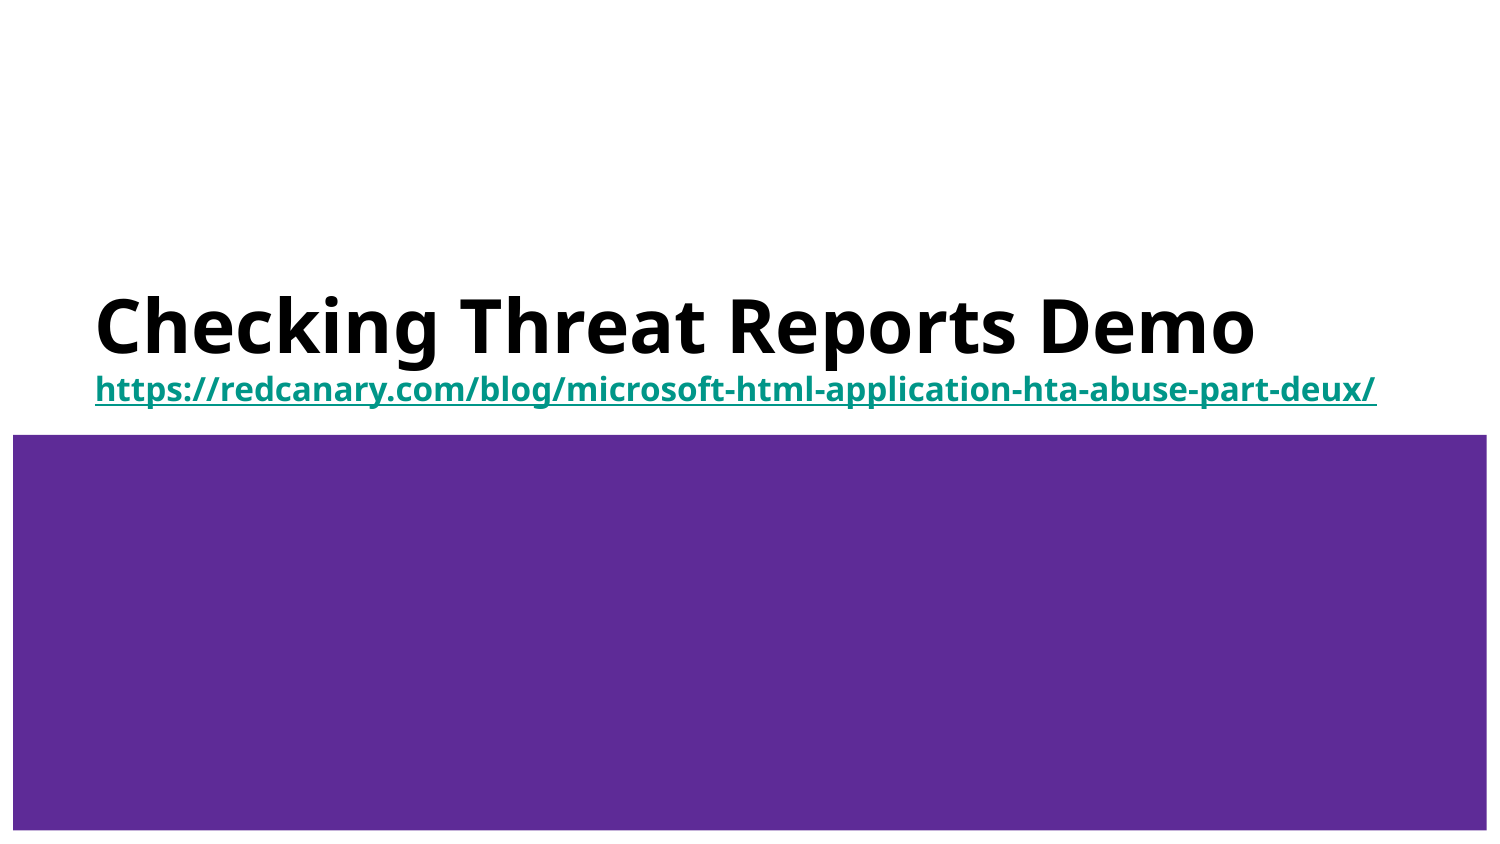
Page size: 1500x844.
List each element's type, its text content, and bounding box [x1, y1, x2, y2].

title Checking Threat Reports Demo https://redcanary.com/blog/microsoft-html-application-hta-abuse-part-deux/ [79, 281, 1423, 411]
